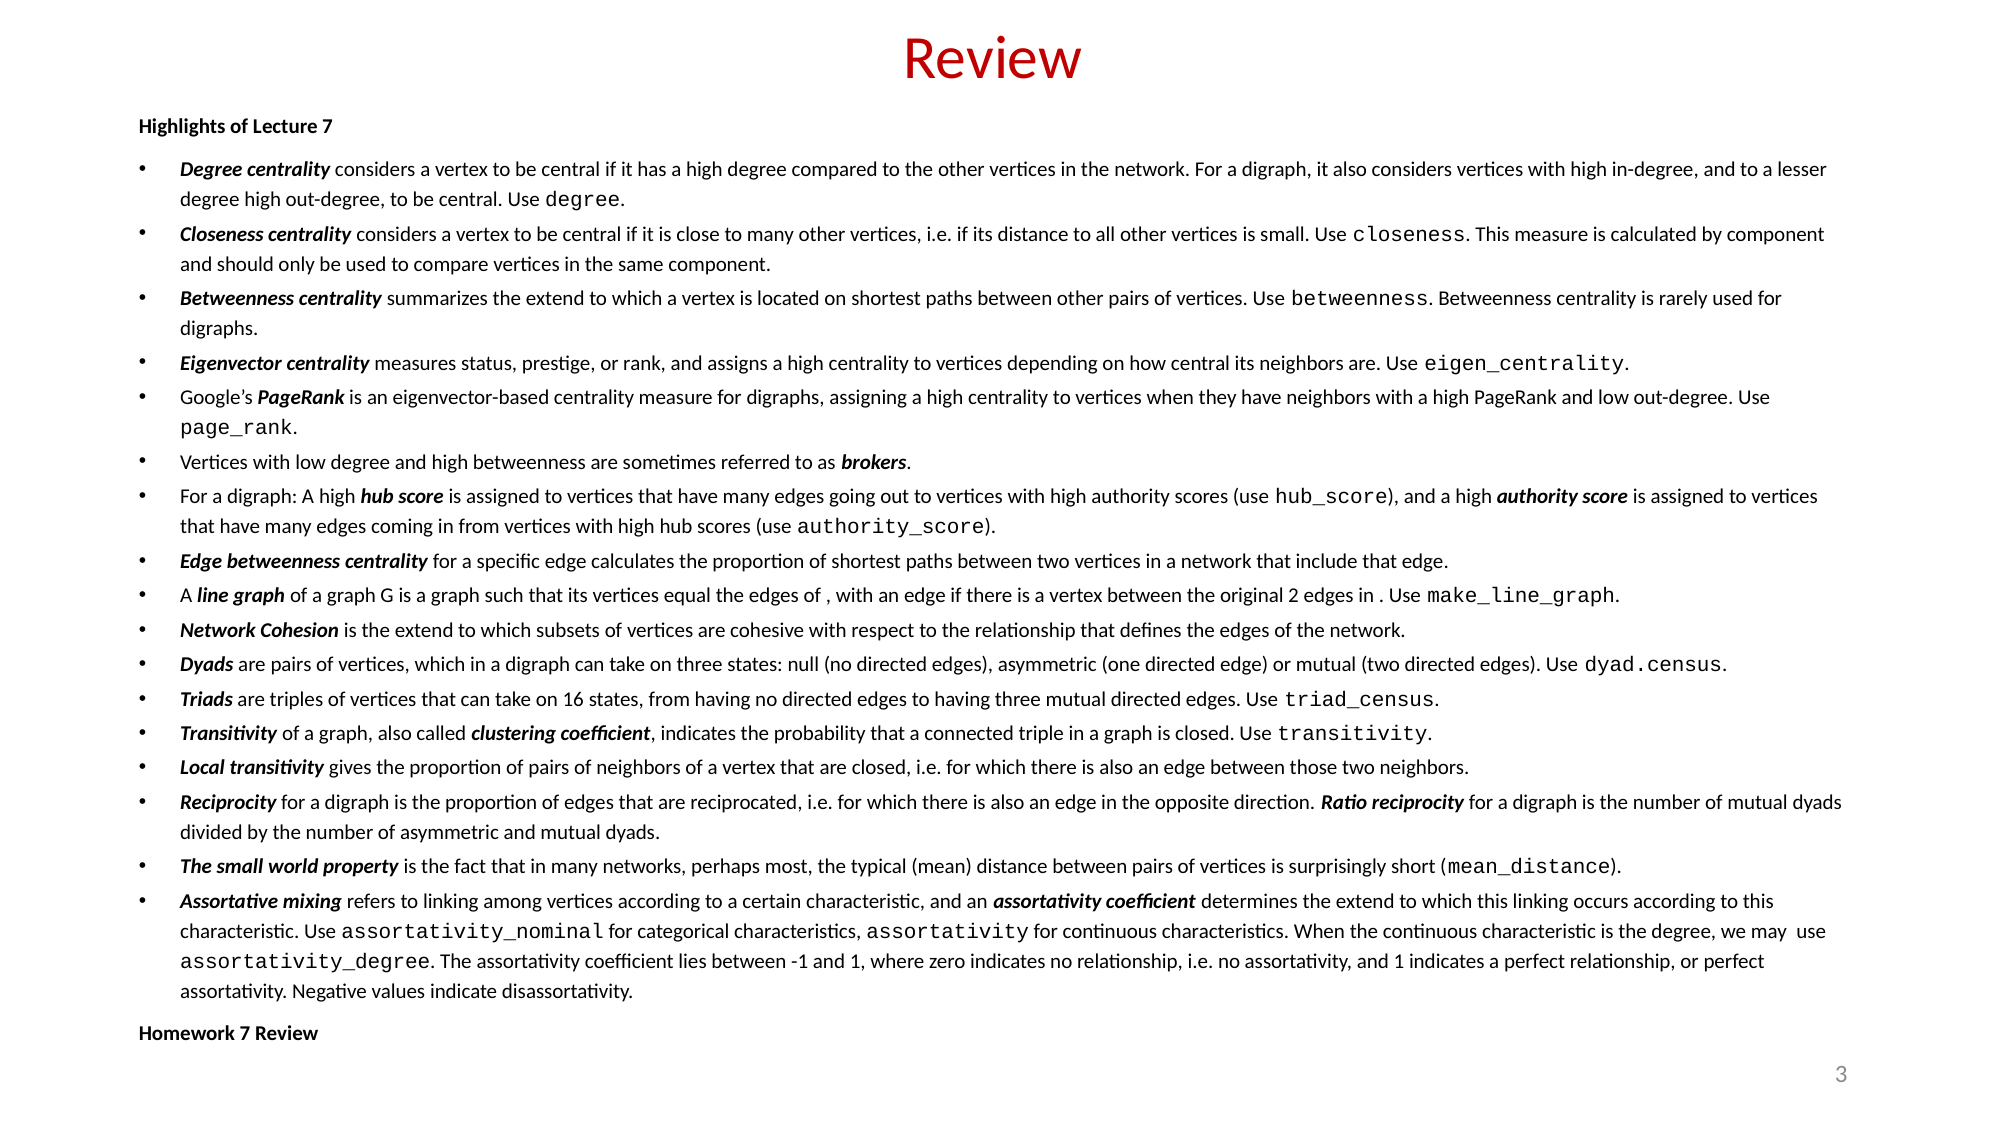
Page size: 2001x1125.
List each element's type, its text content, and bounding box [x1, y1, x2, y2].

slide_number 3 [1412, 1042, 1863, 1103]
title Review [123, 18, 1863, 100]
